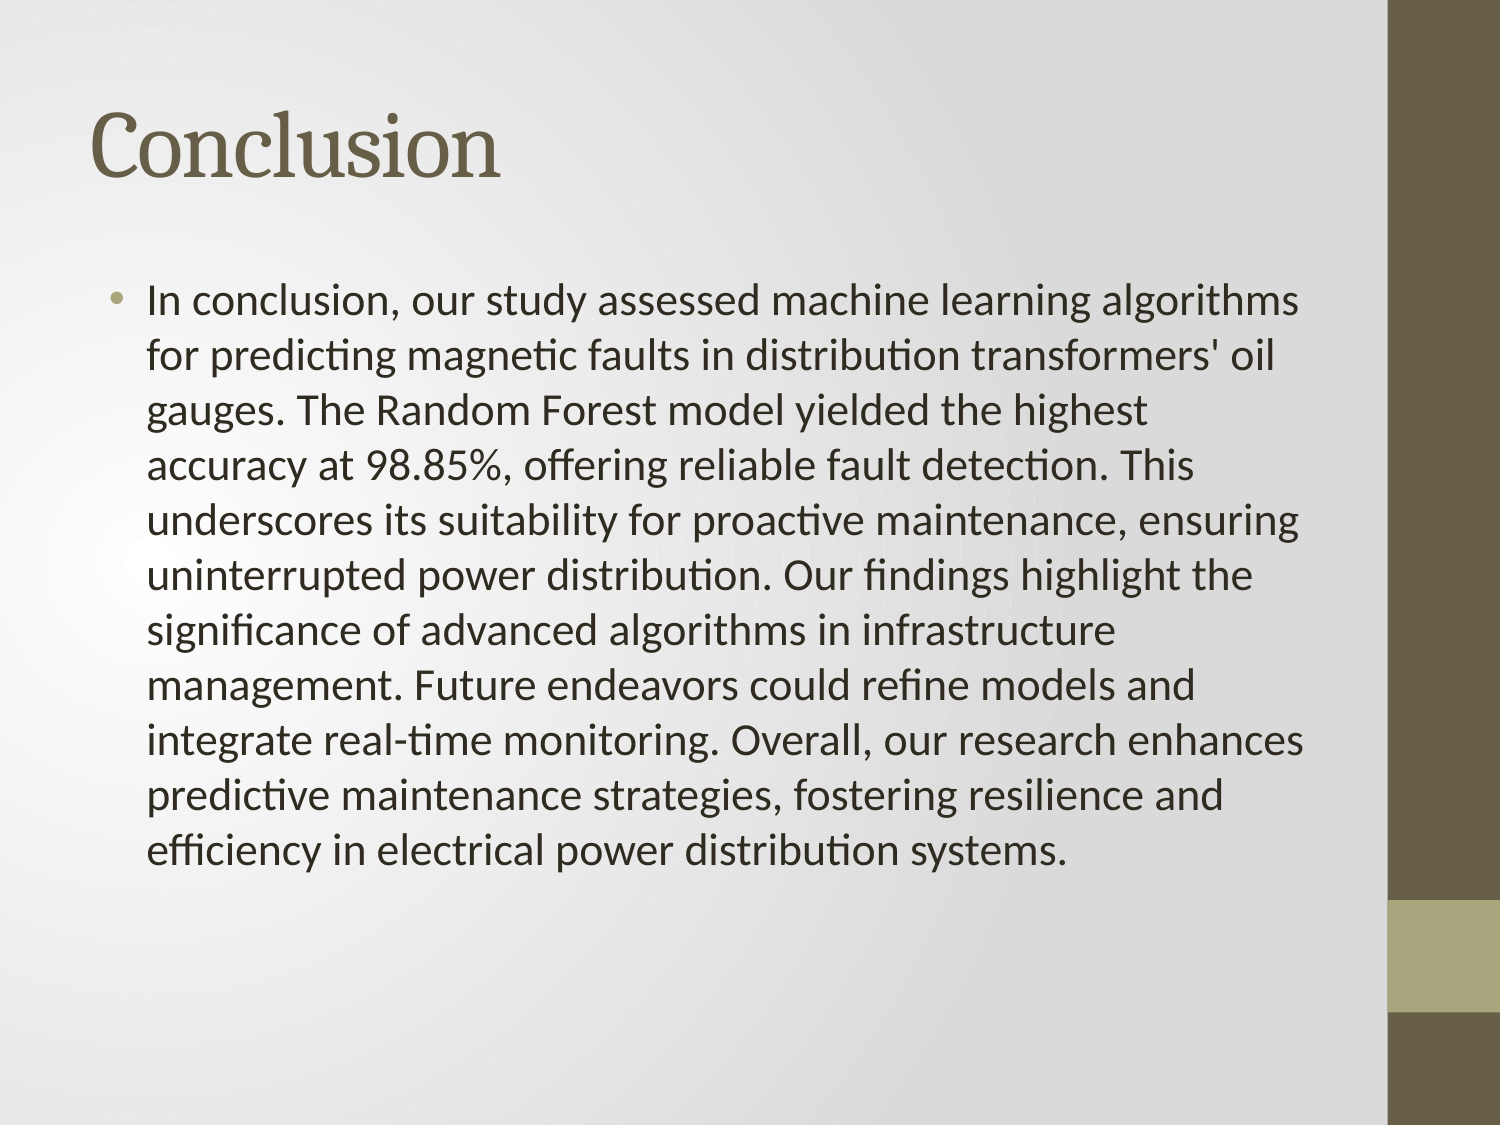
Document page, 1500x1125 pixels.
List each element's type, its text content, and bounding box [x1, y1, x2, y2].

title Conclusion [75, 45, 1325, 233]
list In conclusion, our study assessed machine learning algorithms for predicting magnetic faults in distribution transformers' oil gauges. The Random Forest model yielded the highest accuracy at 98.85%, offering reliable fault detection. This underscores its suitability for proactive maintenance, ensuring uninterrupted power distribution. Our findings highlight the significance of advanced algorithms in infrastructure management. Future endeavors could refine models and integrate real-time monitoring. Overall, our research enhances predictive maintenance strategies, fostering resilience and efficiency in electrical power distribution systems. [75, 262, 1325, 1050]
